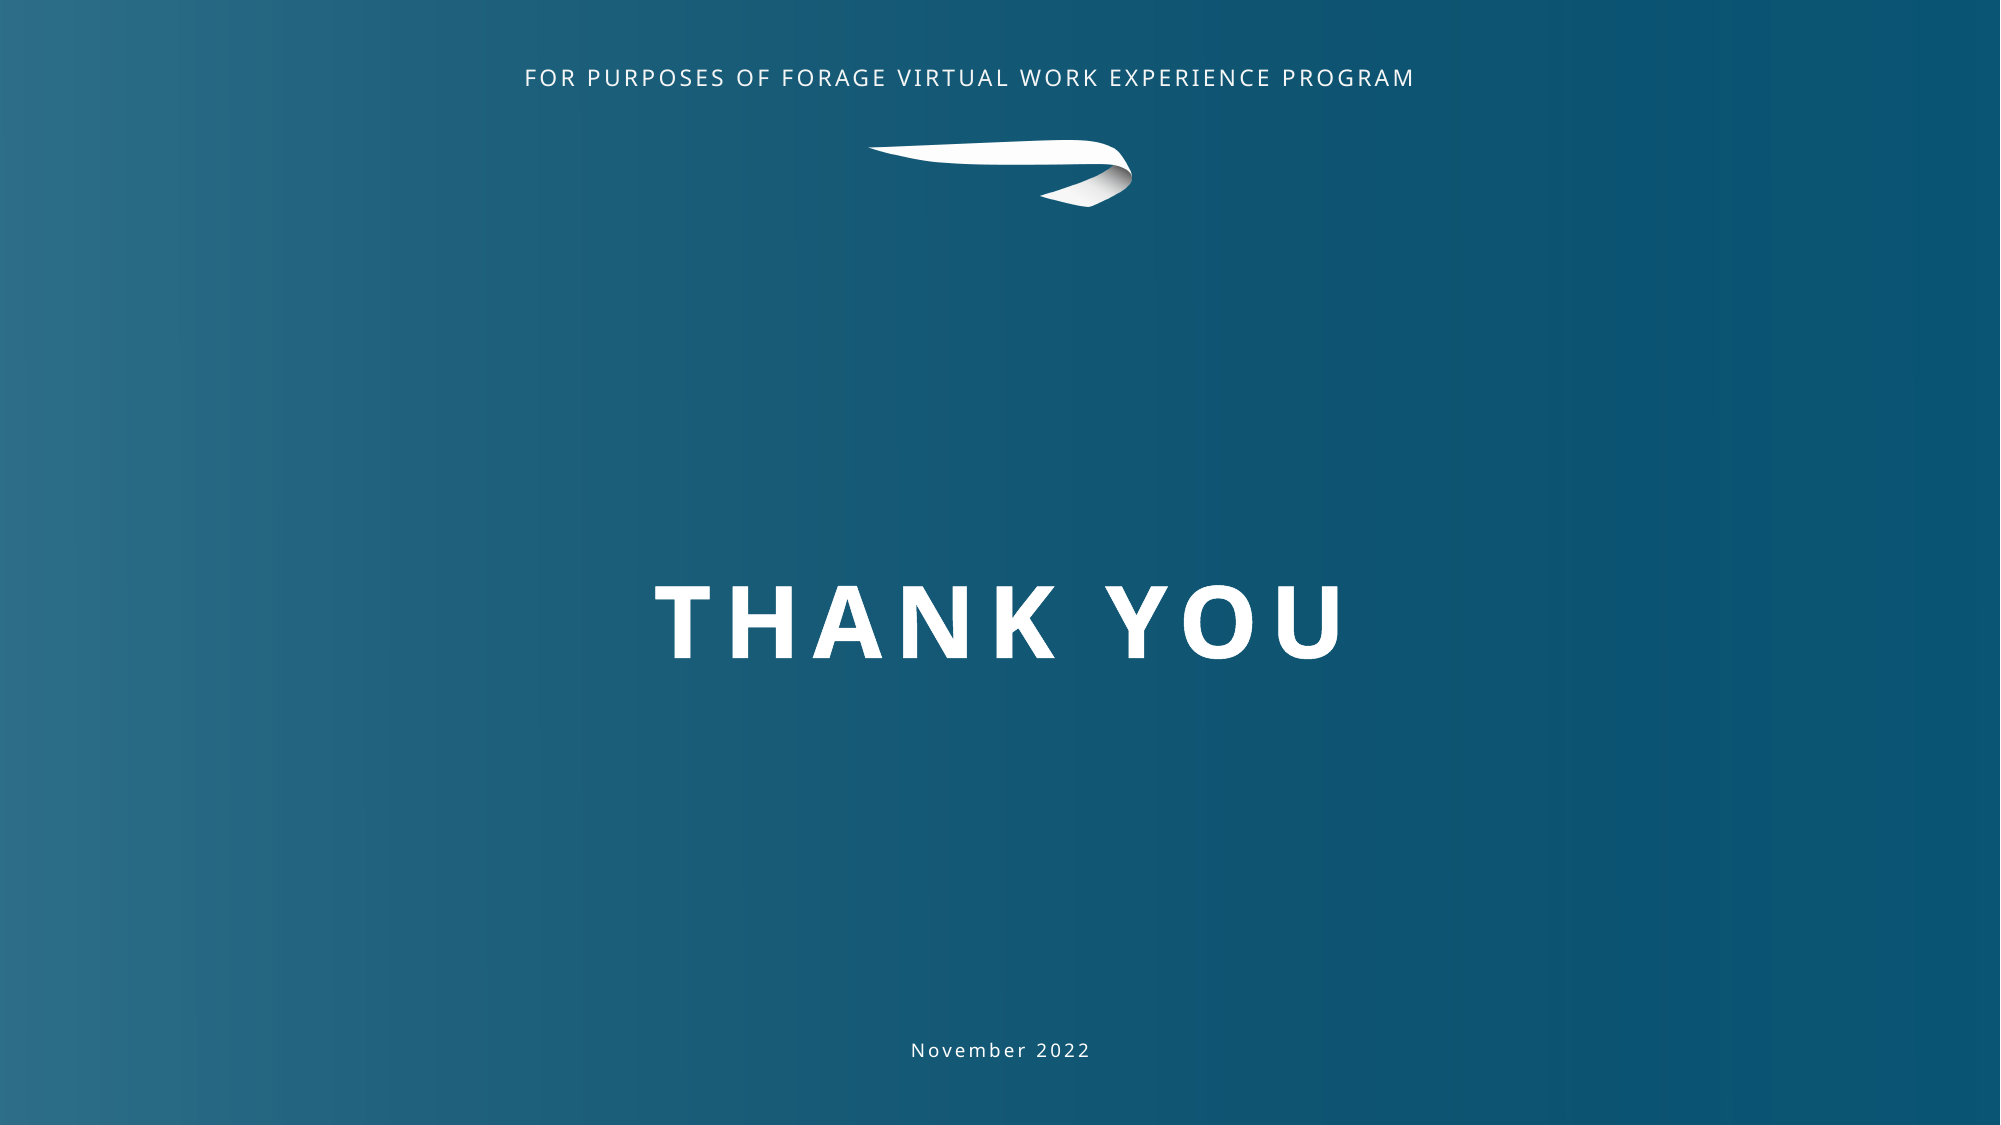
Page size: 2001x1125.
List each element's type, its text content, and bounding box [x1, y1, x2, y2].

title Thank you [456, 429, 1544, 822]
list November 2022 [249, 1020, 1750, 1070]
picture [868, 140, 1132, 207]
